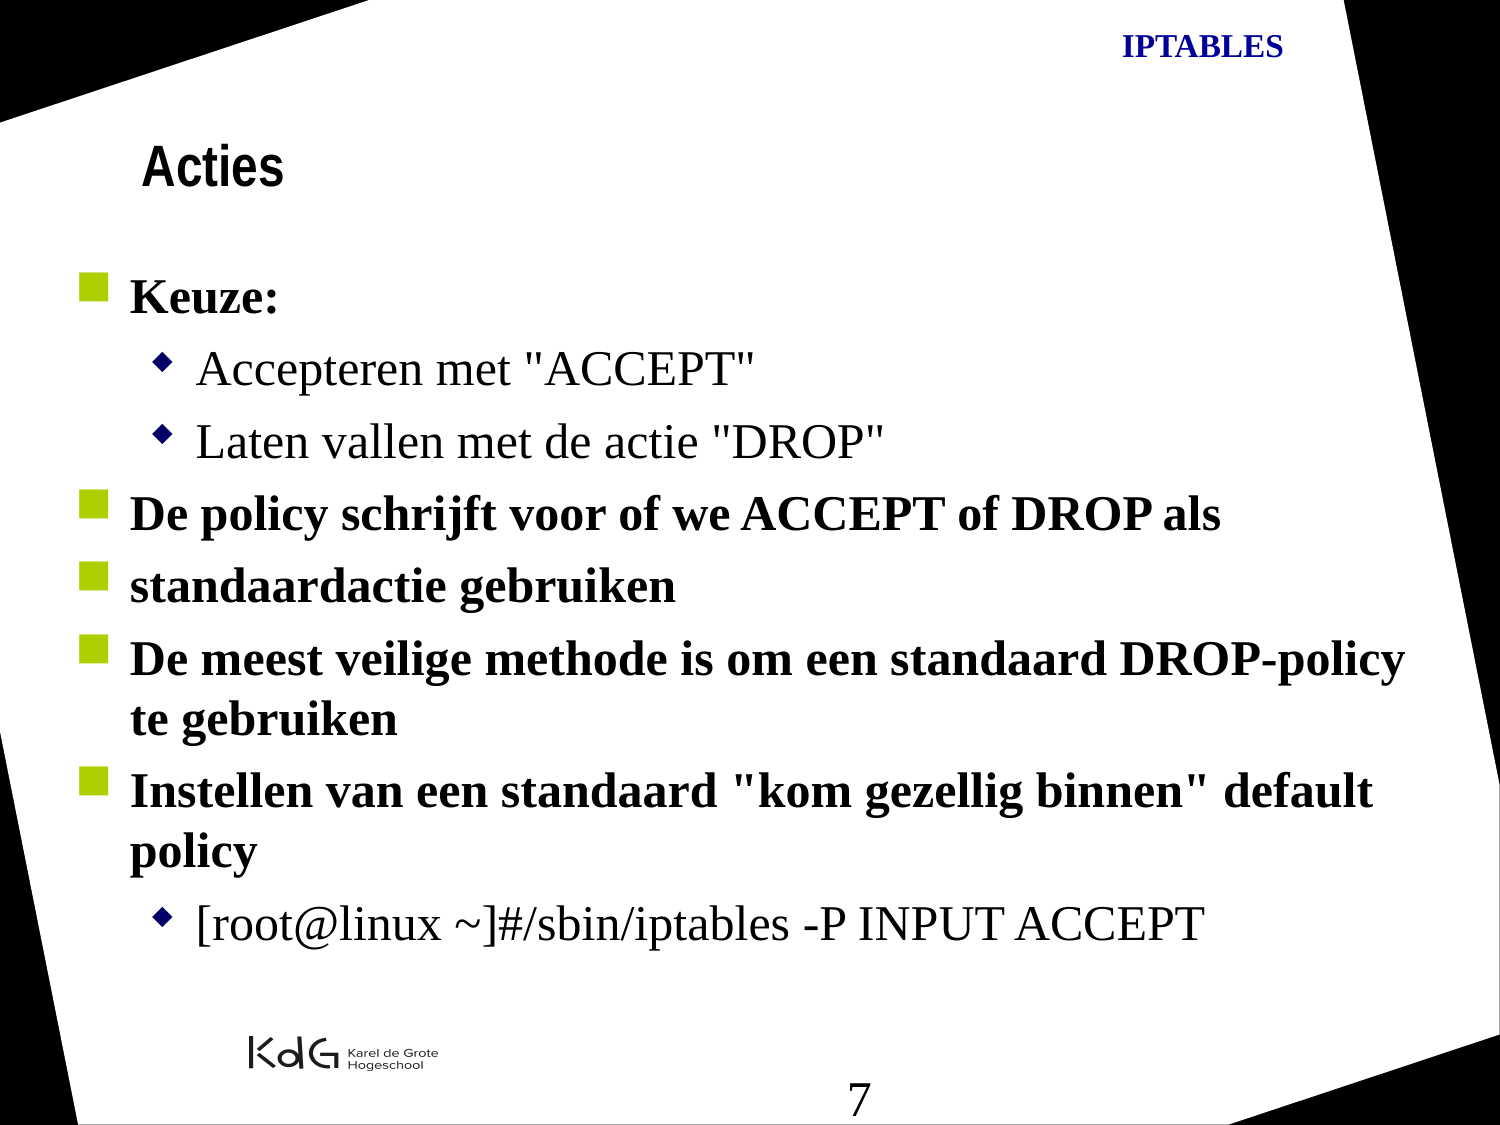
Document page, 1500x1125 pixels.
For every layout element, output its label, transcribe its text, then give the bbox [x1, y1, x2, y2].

text_box Keuze: Accepteren met "ACCEPT" Laten vallen met de actie "DROP" De policy schrijft voor of we ACCEPT of DROP als standaardactie gebruiken De meest veilige methode is om een standaard DROP-policy te gebruiken Instellen van een standaard "kom gezellig binnen" default policy [root@linux ~]#/sbin/iptables -P INPUT ACCEPT [75, 263, 1425, 1006]
text_box Acties [141, 72, 1447, 253]
picture [249, 1036, 438, 1071]
